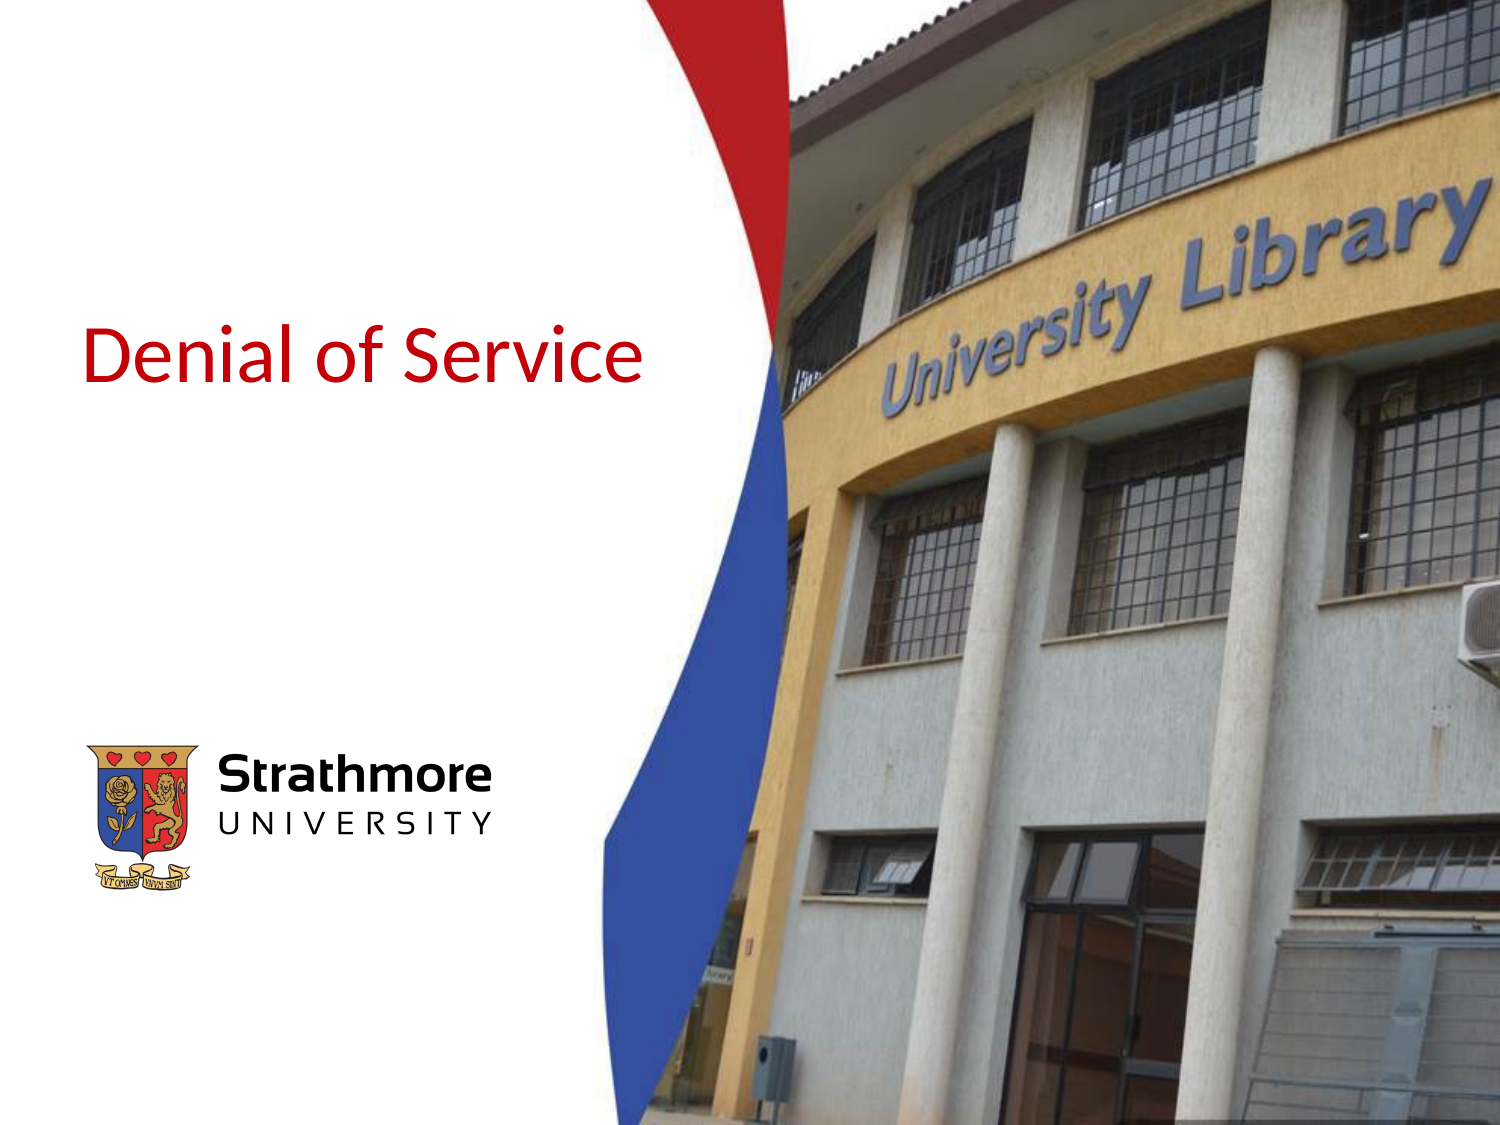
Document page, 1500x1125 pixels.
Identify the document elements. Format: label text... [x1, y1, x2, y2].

text_box Denial of Service [79, 297, 588, 400]
picture [593, 0, 1500, 1125]
picture [0, 610, 592, 1038]
